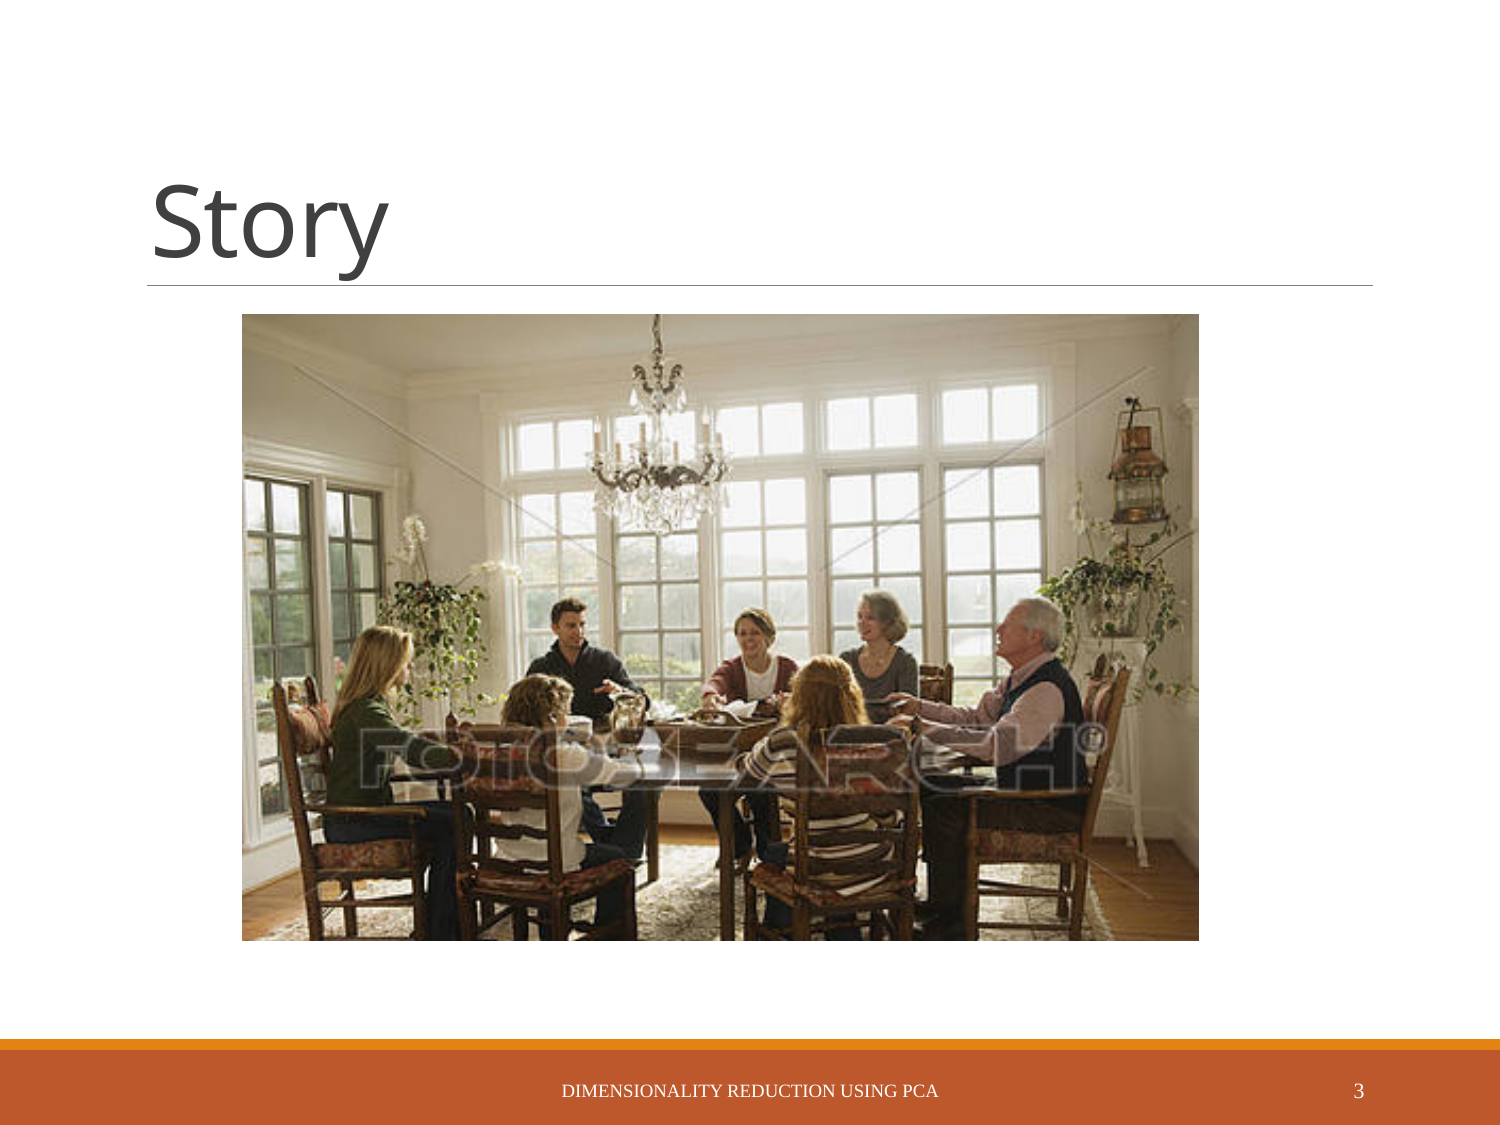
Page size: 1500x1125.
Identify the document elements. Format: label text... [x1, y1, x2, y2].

picture [241, 313, 1200, 941]
title Story [135, 47, 1373, 285]
slide_number 3 [1218, 1059, 1380, 1120]
footer Dimensionality Reduction Using PCA [453, 1059, 1047, 1120]
